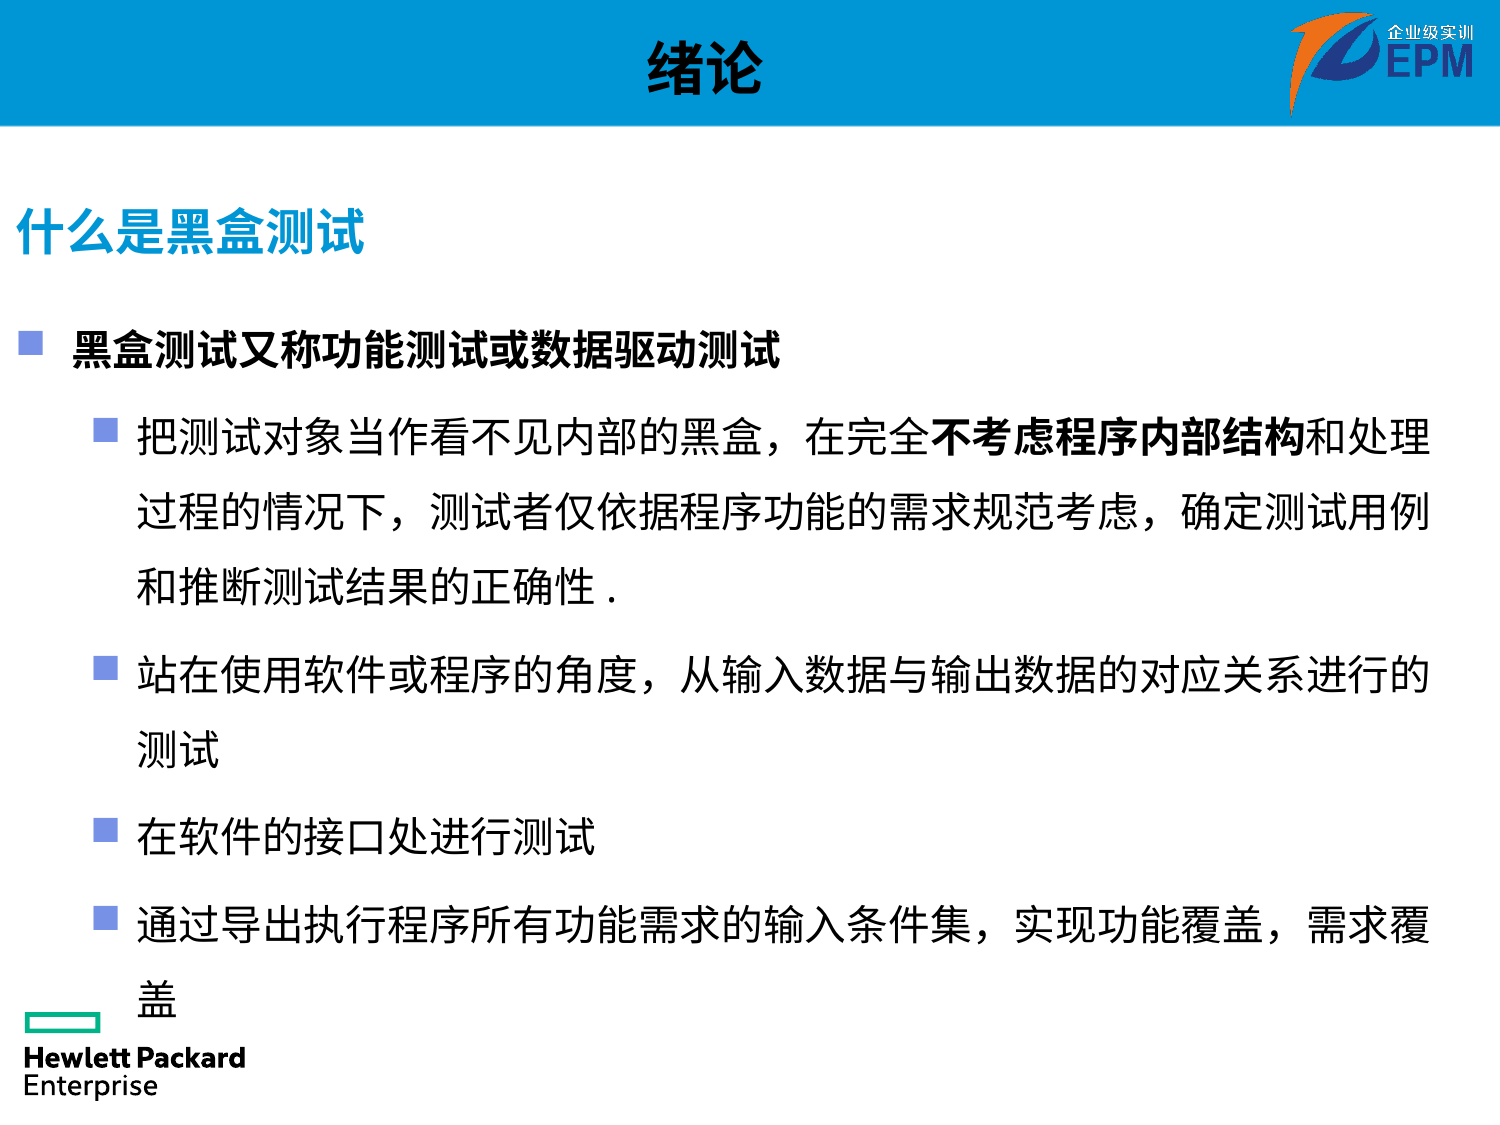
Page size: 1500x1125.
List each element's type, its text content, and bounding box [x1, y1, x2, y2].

text_box 什么是黑盒测试 [0, 170, 1350, 291]
picture [0, 126, 1500, 1125]
text_box 黑盒测试又称功能测试或数据驱动测试 把测试对象当作看不见内部的黑盒，在完全不考虑程序内部结构和处理过程的情况下，测试者仅依据程序功能的需求规范考虑，确定测试用例和推断测试结果的正确性. 站在使用软件或程序的角度，从输入数据与输出数据的对应关系进行的测试 在软件的接口处进行测试 通过导出执行程序所有功能需求的输入条件集，实现功能覆盖，需求覆盖 [0, 290, 1465, 953]
title 绪论 [631, 0, 1500, 162]
